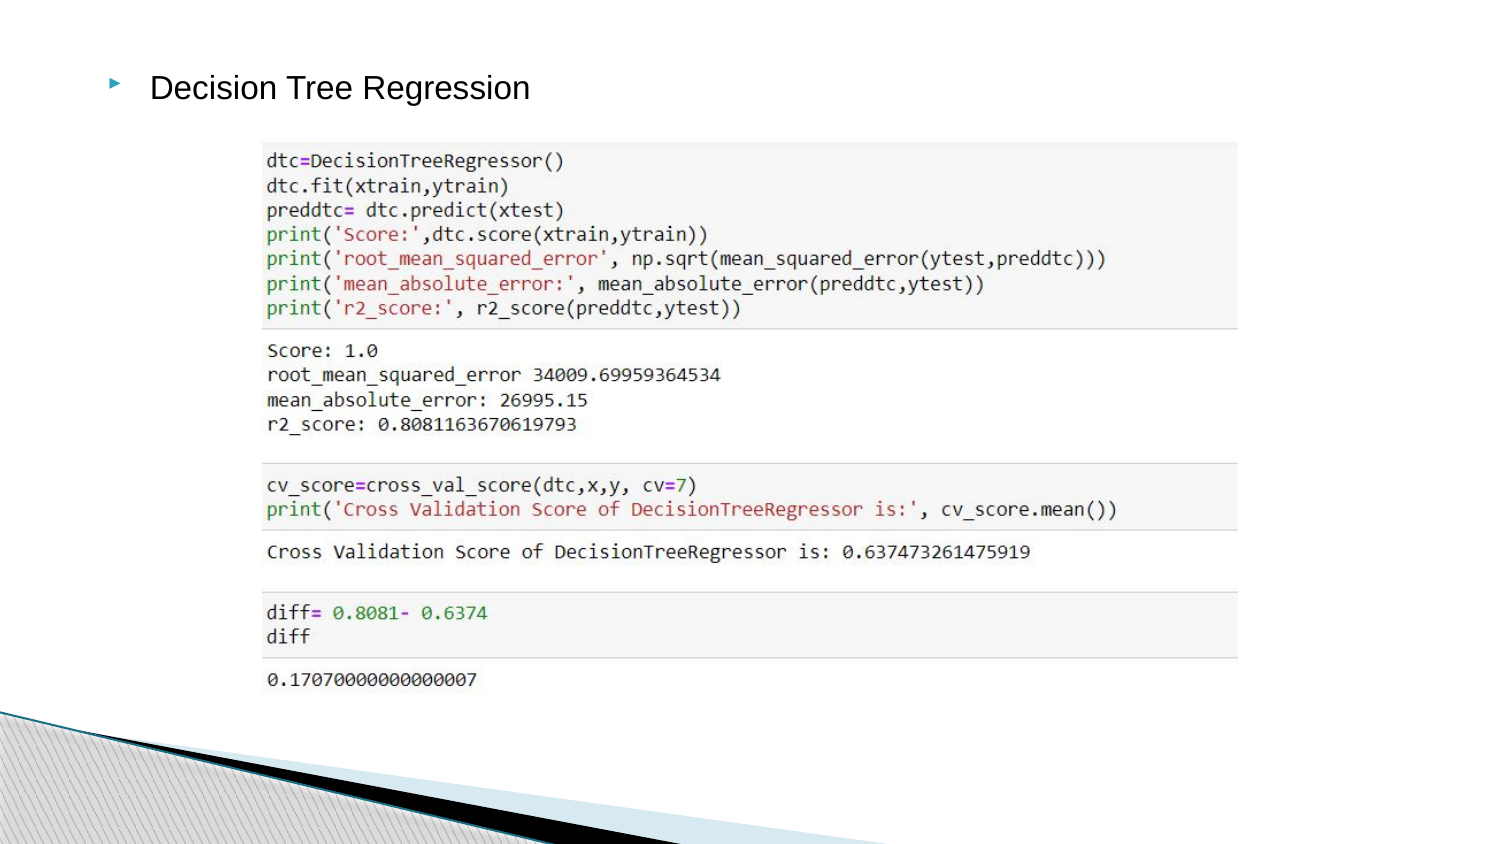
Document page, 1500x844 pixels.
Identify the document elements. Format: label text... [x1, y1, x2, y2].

picture [262, 142, 1238, 702]
list Decision Tree Regression [75, 59, 1425, 740]
